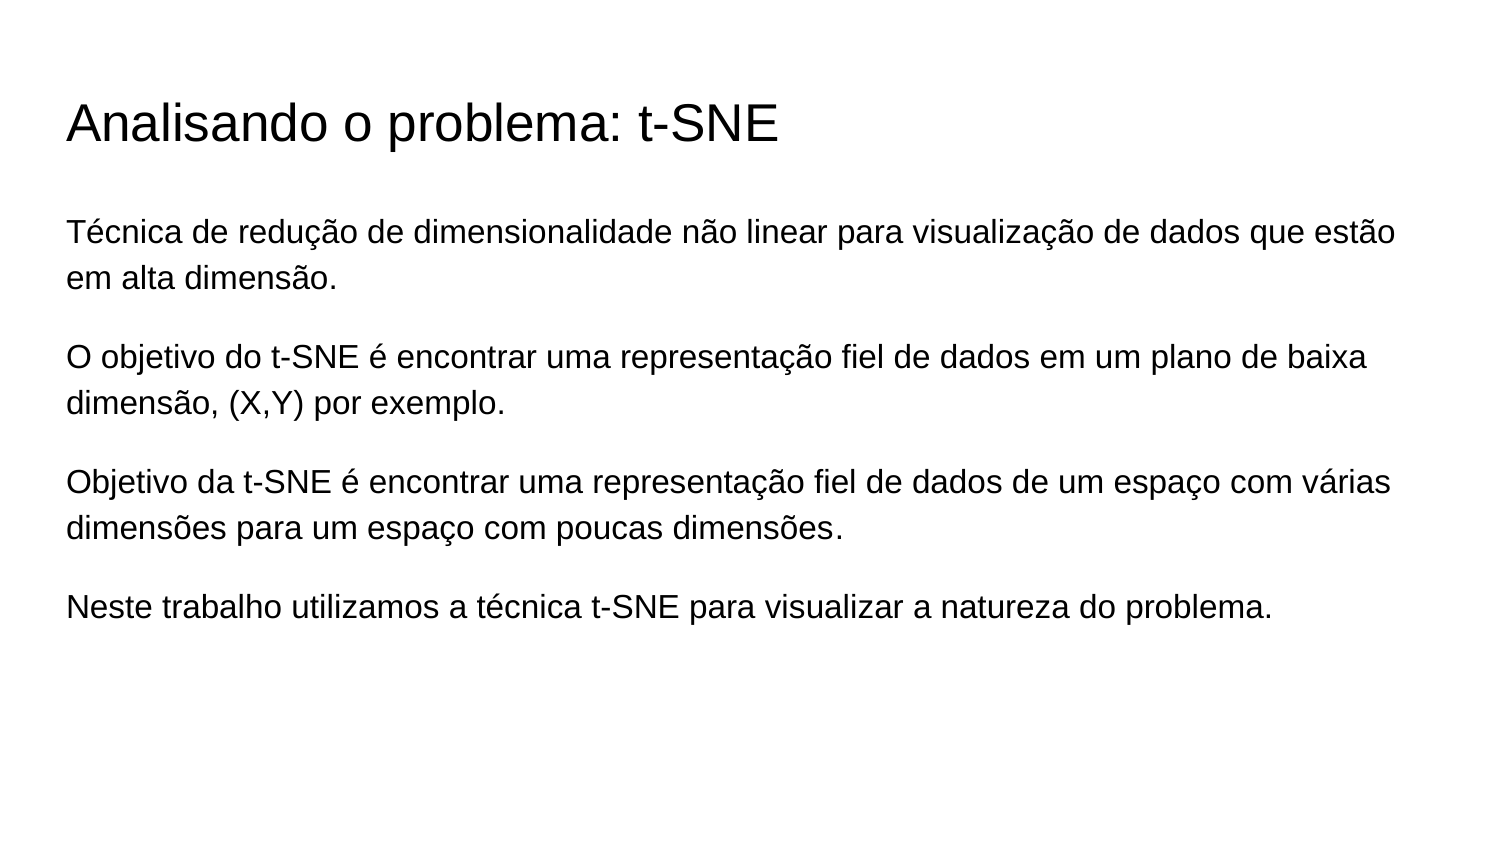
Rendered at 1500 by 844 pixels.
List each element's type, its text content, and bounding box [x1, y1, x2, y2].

title Analisando o problema: t-SNE [51, 72, 1449, 167]
list Técnica de redução de dimensionalidade não linear para visualização de dados que estão em alta dimensão. O objetivo do t-SNE é encontrar uma representação fiel de dados em um plano de baixa dimensão, (X,Y) por exemplo. Objetivo da t-SNE é encontrar uma representação fiel de dados de um espaço com várias dimensões para um espaço com poucas dimensões​. Neste trabalho utilizamos a técnica t-SNE para visualizar a natureza do problema. [51, 189, 1449, 750]
